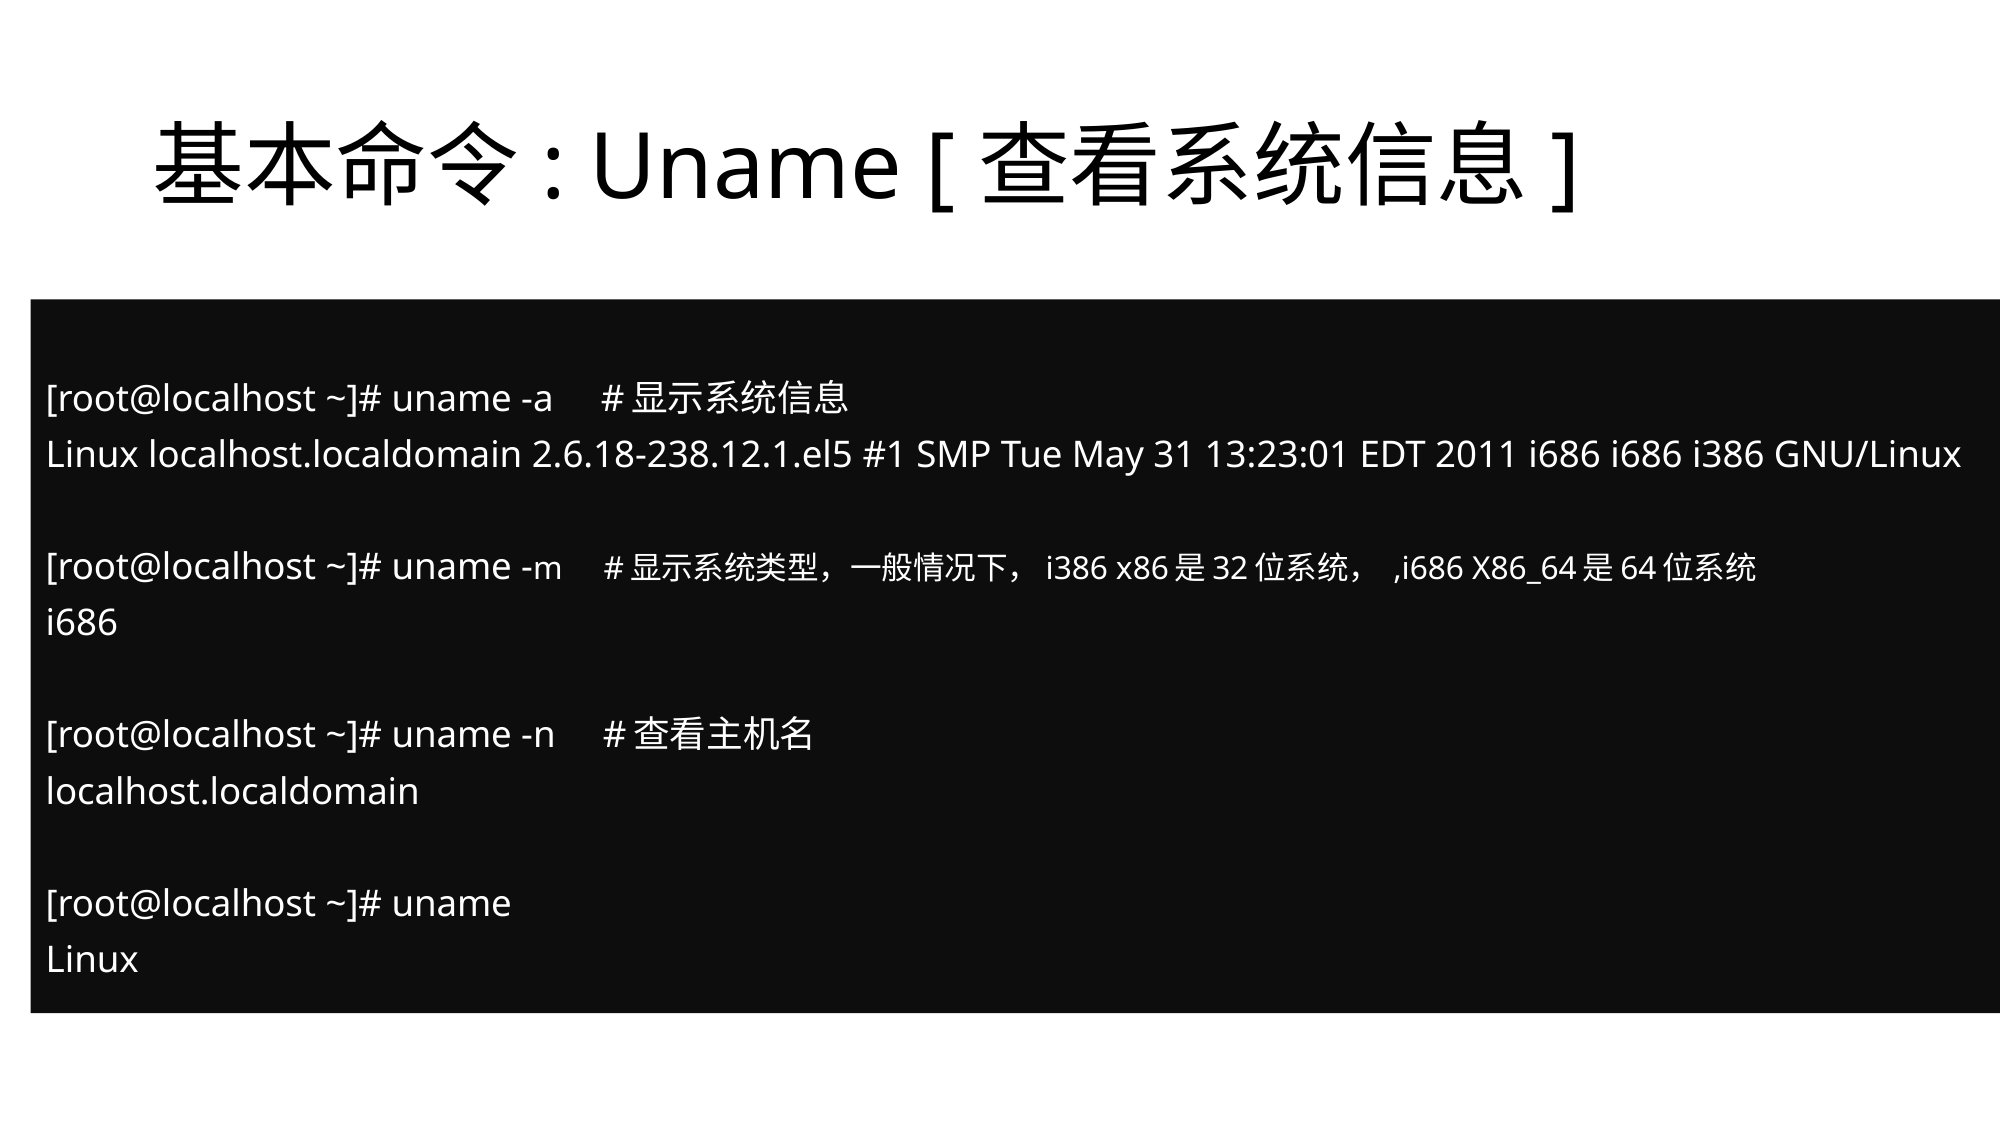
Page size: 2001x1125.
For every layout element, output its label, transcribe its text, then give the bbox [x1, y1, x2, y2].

list [root@localhost ~]# uname -a #显示系统信息 Linux localhost.localdomain 2.6.18-238.12.1.el5 #1 SMP Tue May 31 13:23:01 EDT 2011 i686 i686 i386 GNU/Linux [root@localhost ~]# uname -m #显示系统类型，一般情况下，i386 x86是32位系统， ,i686 X86_64是64位系统 i686 [root@localhost ~]# uname -n #查看主机名 localhost.localdomain [root@localhost ~]# uname Linux [30, 299, 2000, 1014]
title 基本命令: Uname [查看系统信息] [137, 59, 1863, 278]
